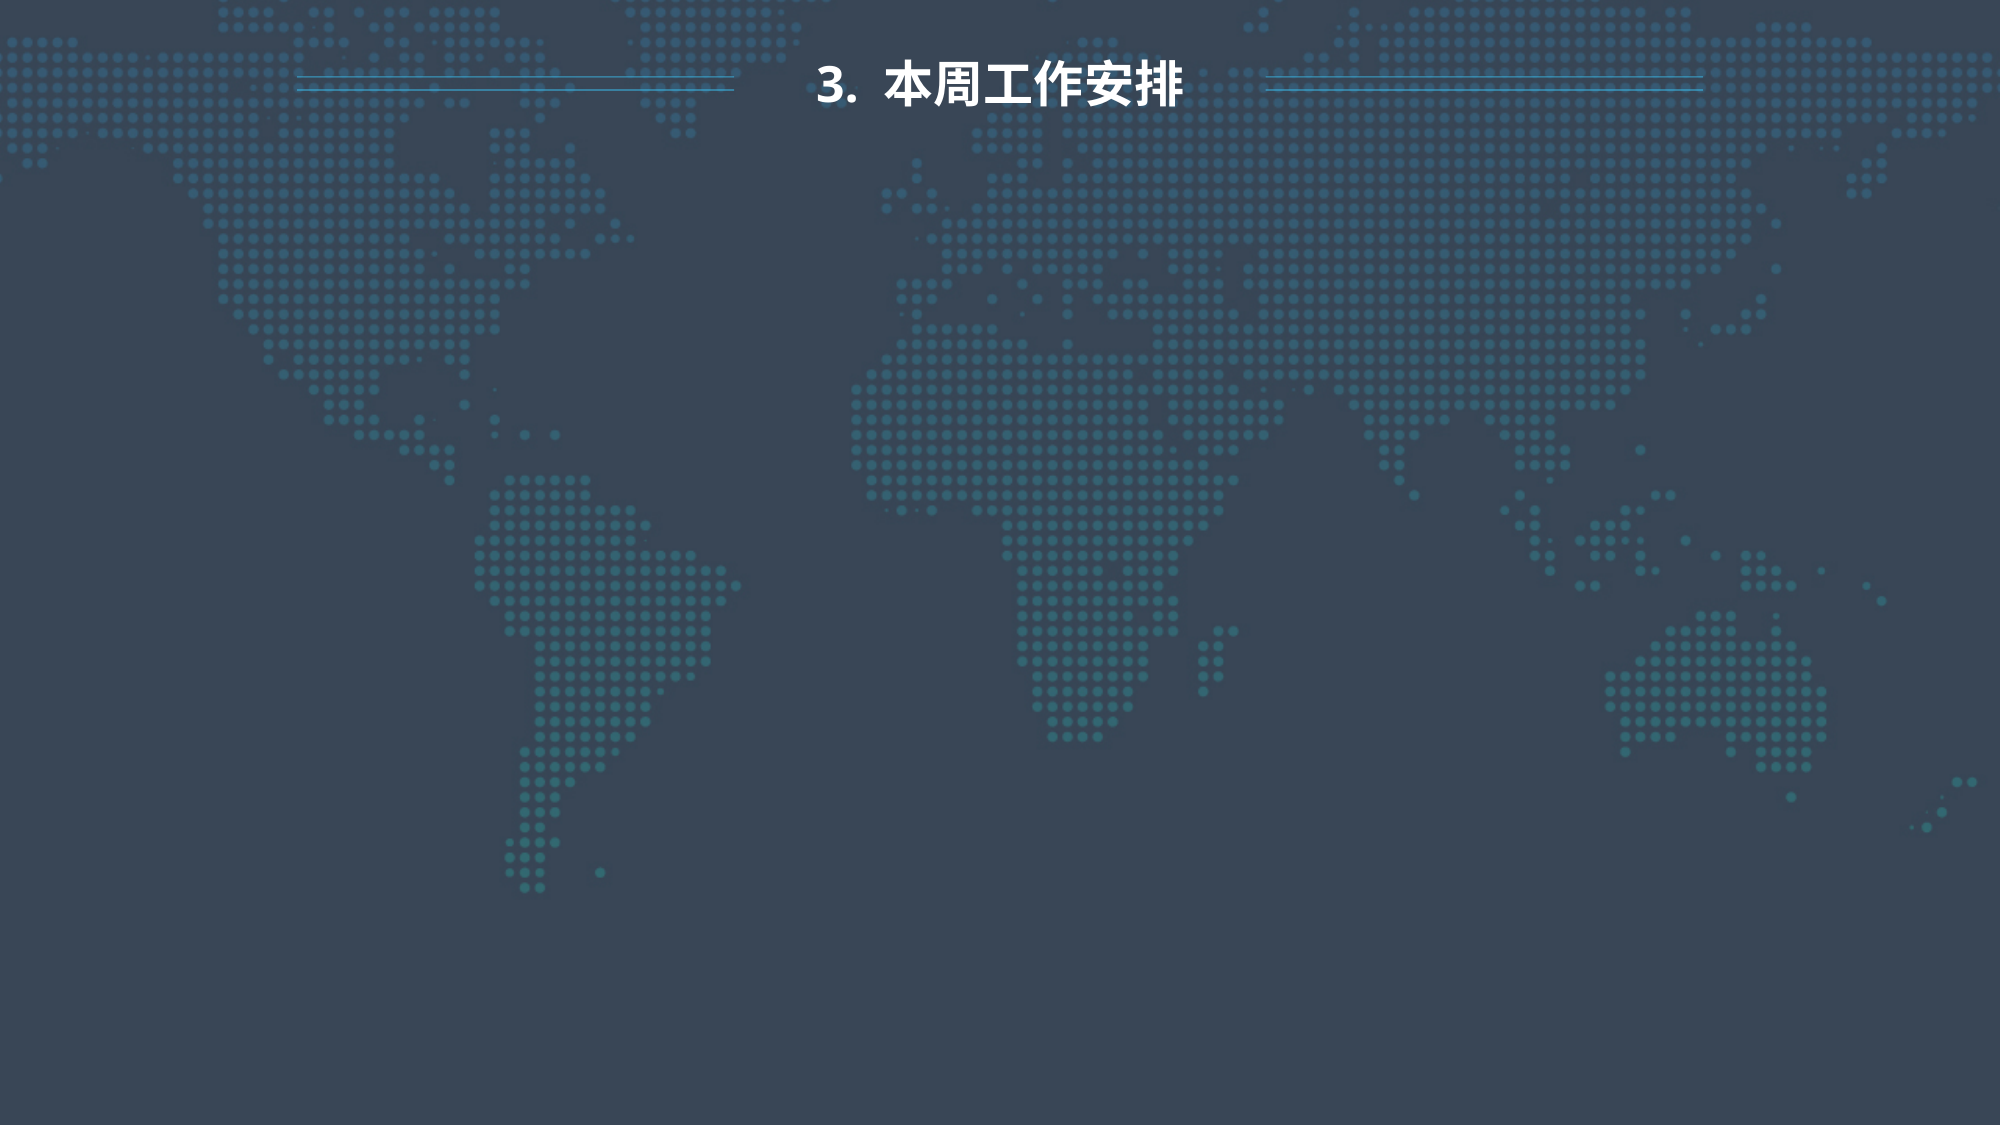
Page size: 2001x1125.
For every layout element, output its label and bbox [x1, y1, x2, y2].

picture [0, 0, 2000, 1125]
text_box [296, 76, 1704, 91]
